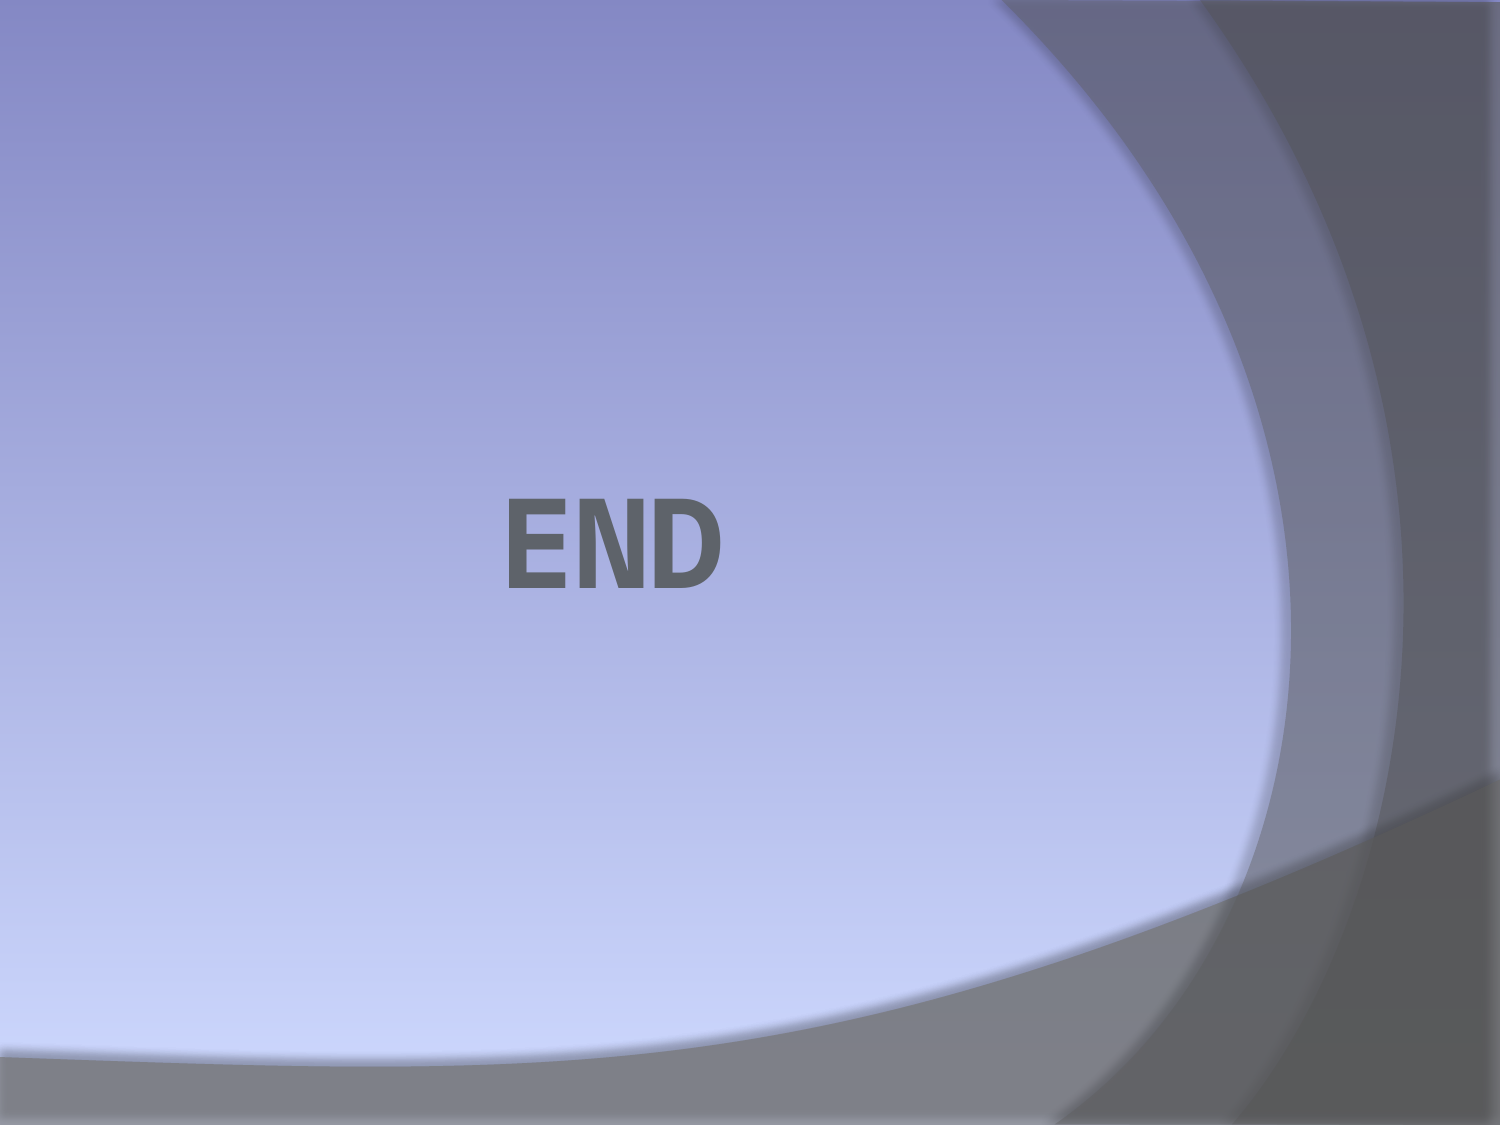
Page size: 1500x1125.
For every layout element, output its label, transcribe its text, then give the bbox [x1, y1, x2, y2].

subtitle END [76, 326, 1140, 614]
